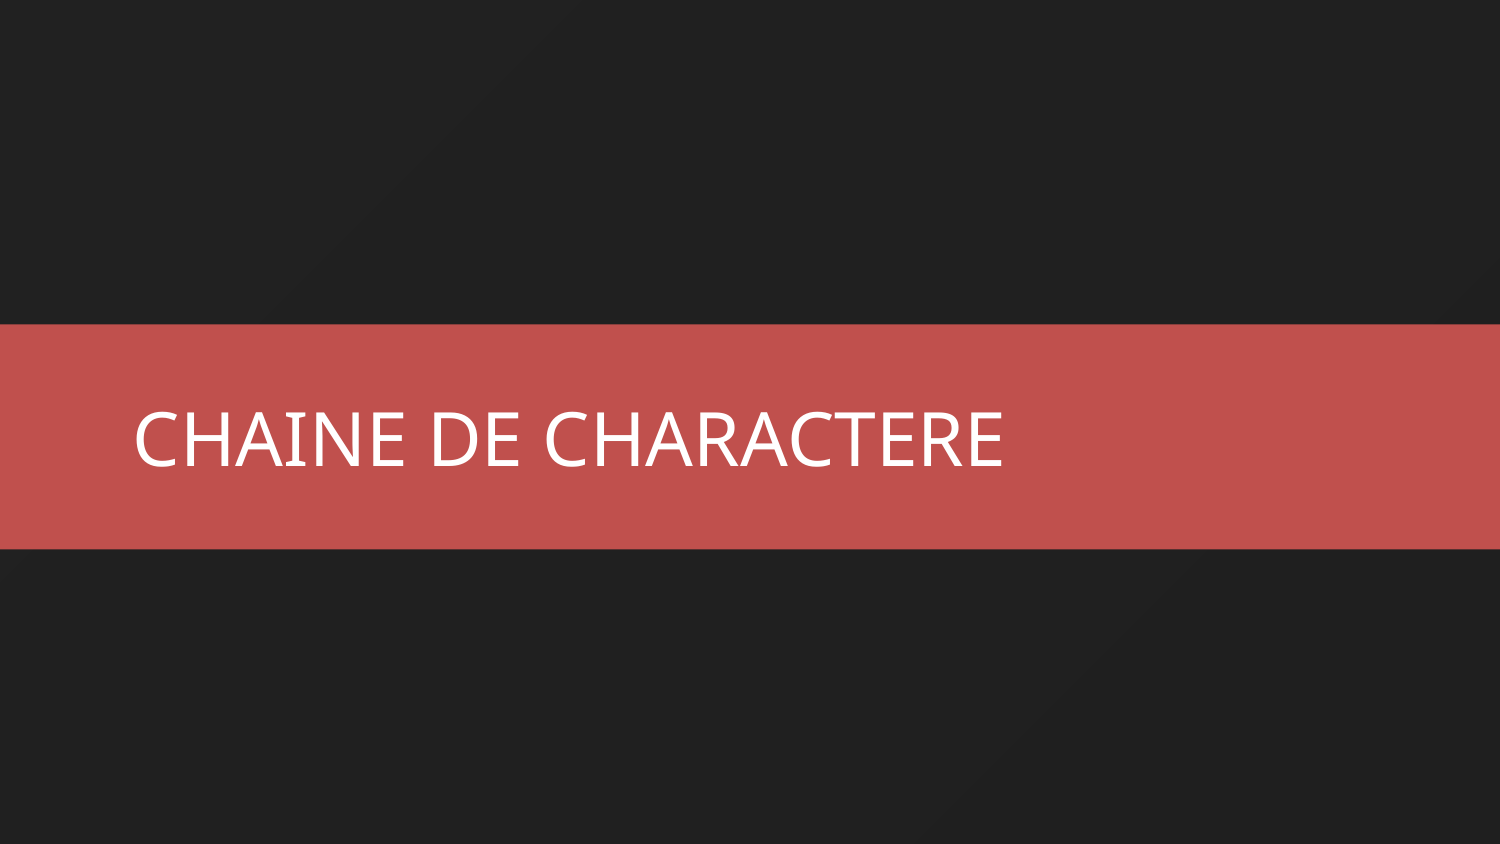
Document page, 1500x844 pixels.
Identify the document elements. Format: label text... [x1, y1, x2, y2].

text_box CHAINE DE CHARACTERE [0, 322, 1500, 551]
